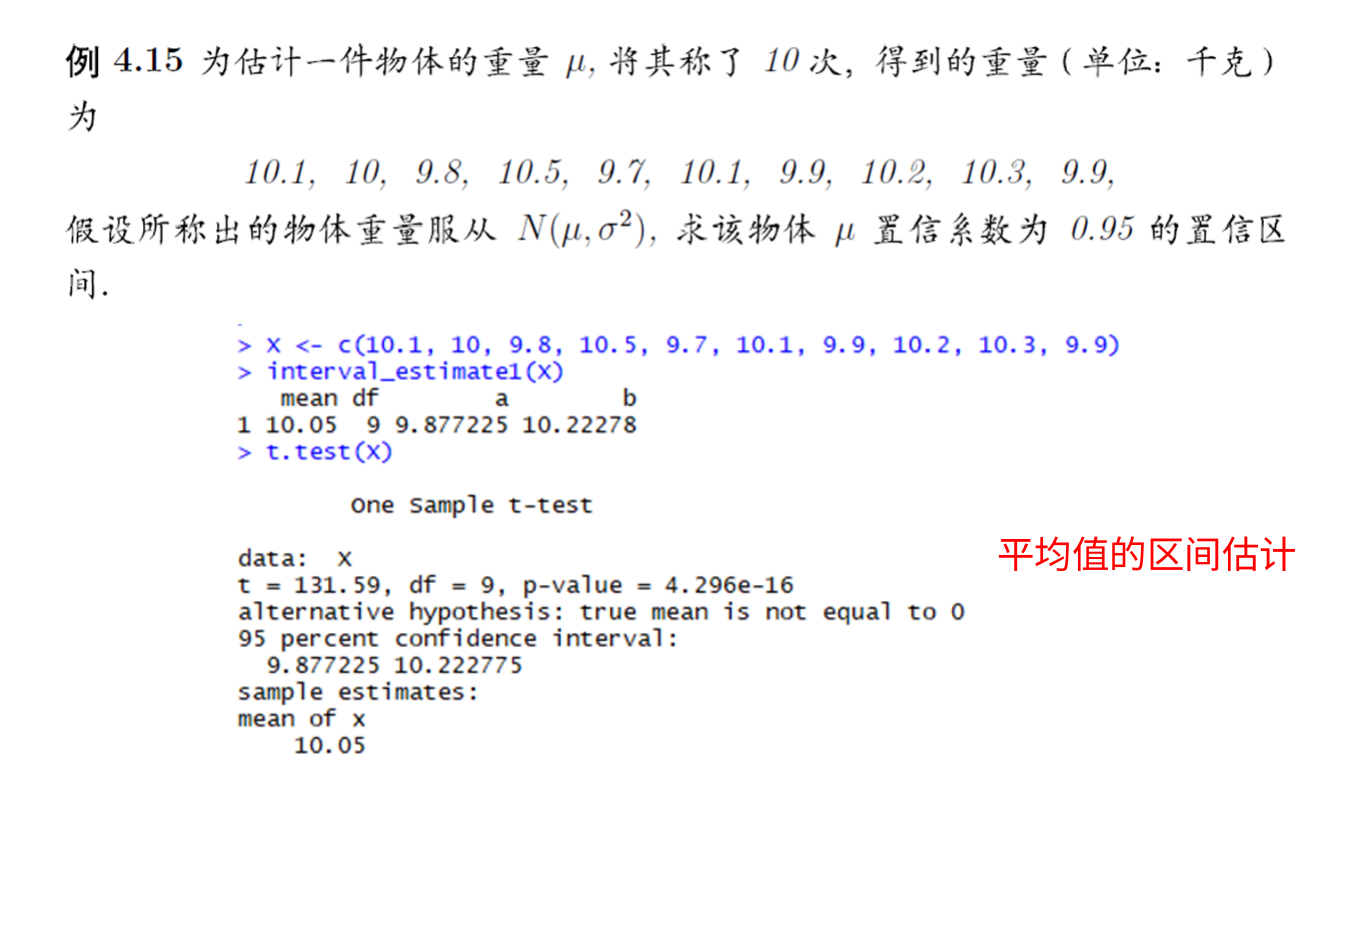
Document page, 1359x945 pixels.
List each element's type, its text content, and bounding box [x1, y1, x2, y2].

picture [58, 31, 1300, 314]
picture [229, 324, 1129, 762]
text_box 平均值的区间估计 [1129, 523, 1313, 584]
